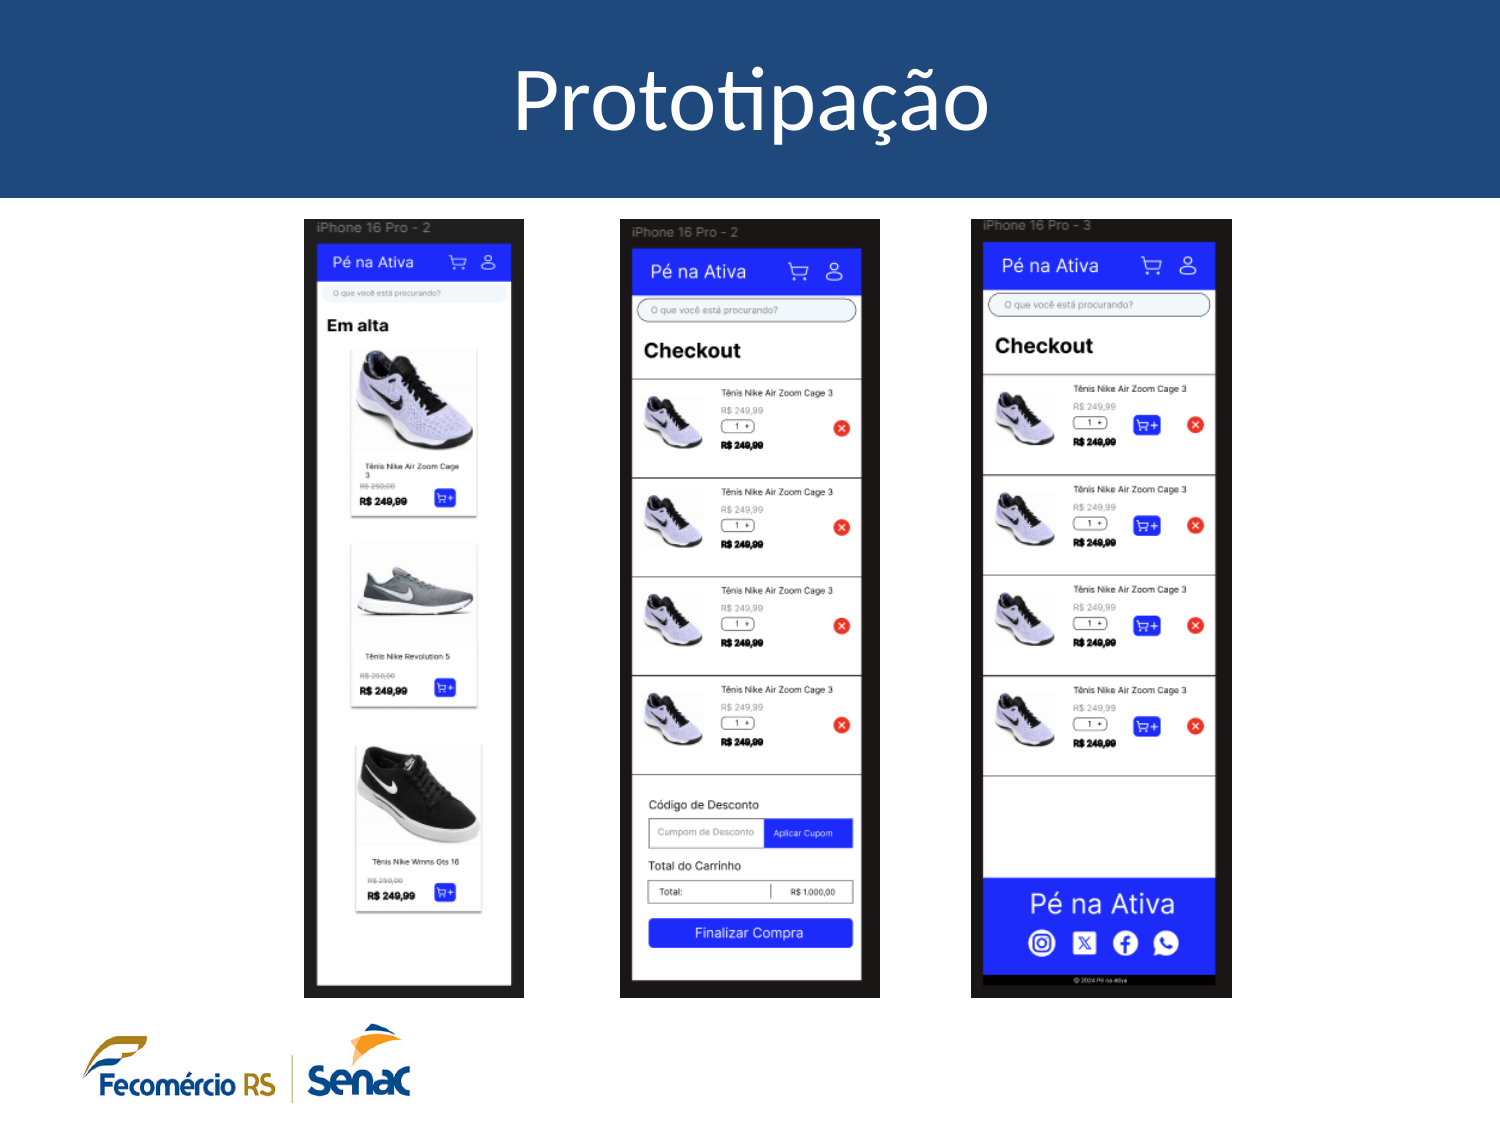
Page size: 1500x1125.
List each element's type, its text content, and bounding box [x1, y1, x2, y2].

picture [304, 219, 525, 998]
picture [82, 1019, 419, 1103]
title Prototipação [76, 0, 1427, 188]
picture [970, 219, 1233, 998]
picture [620, 219, 880, 998]
